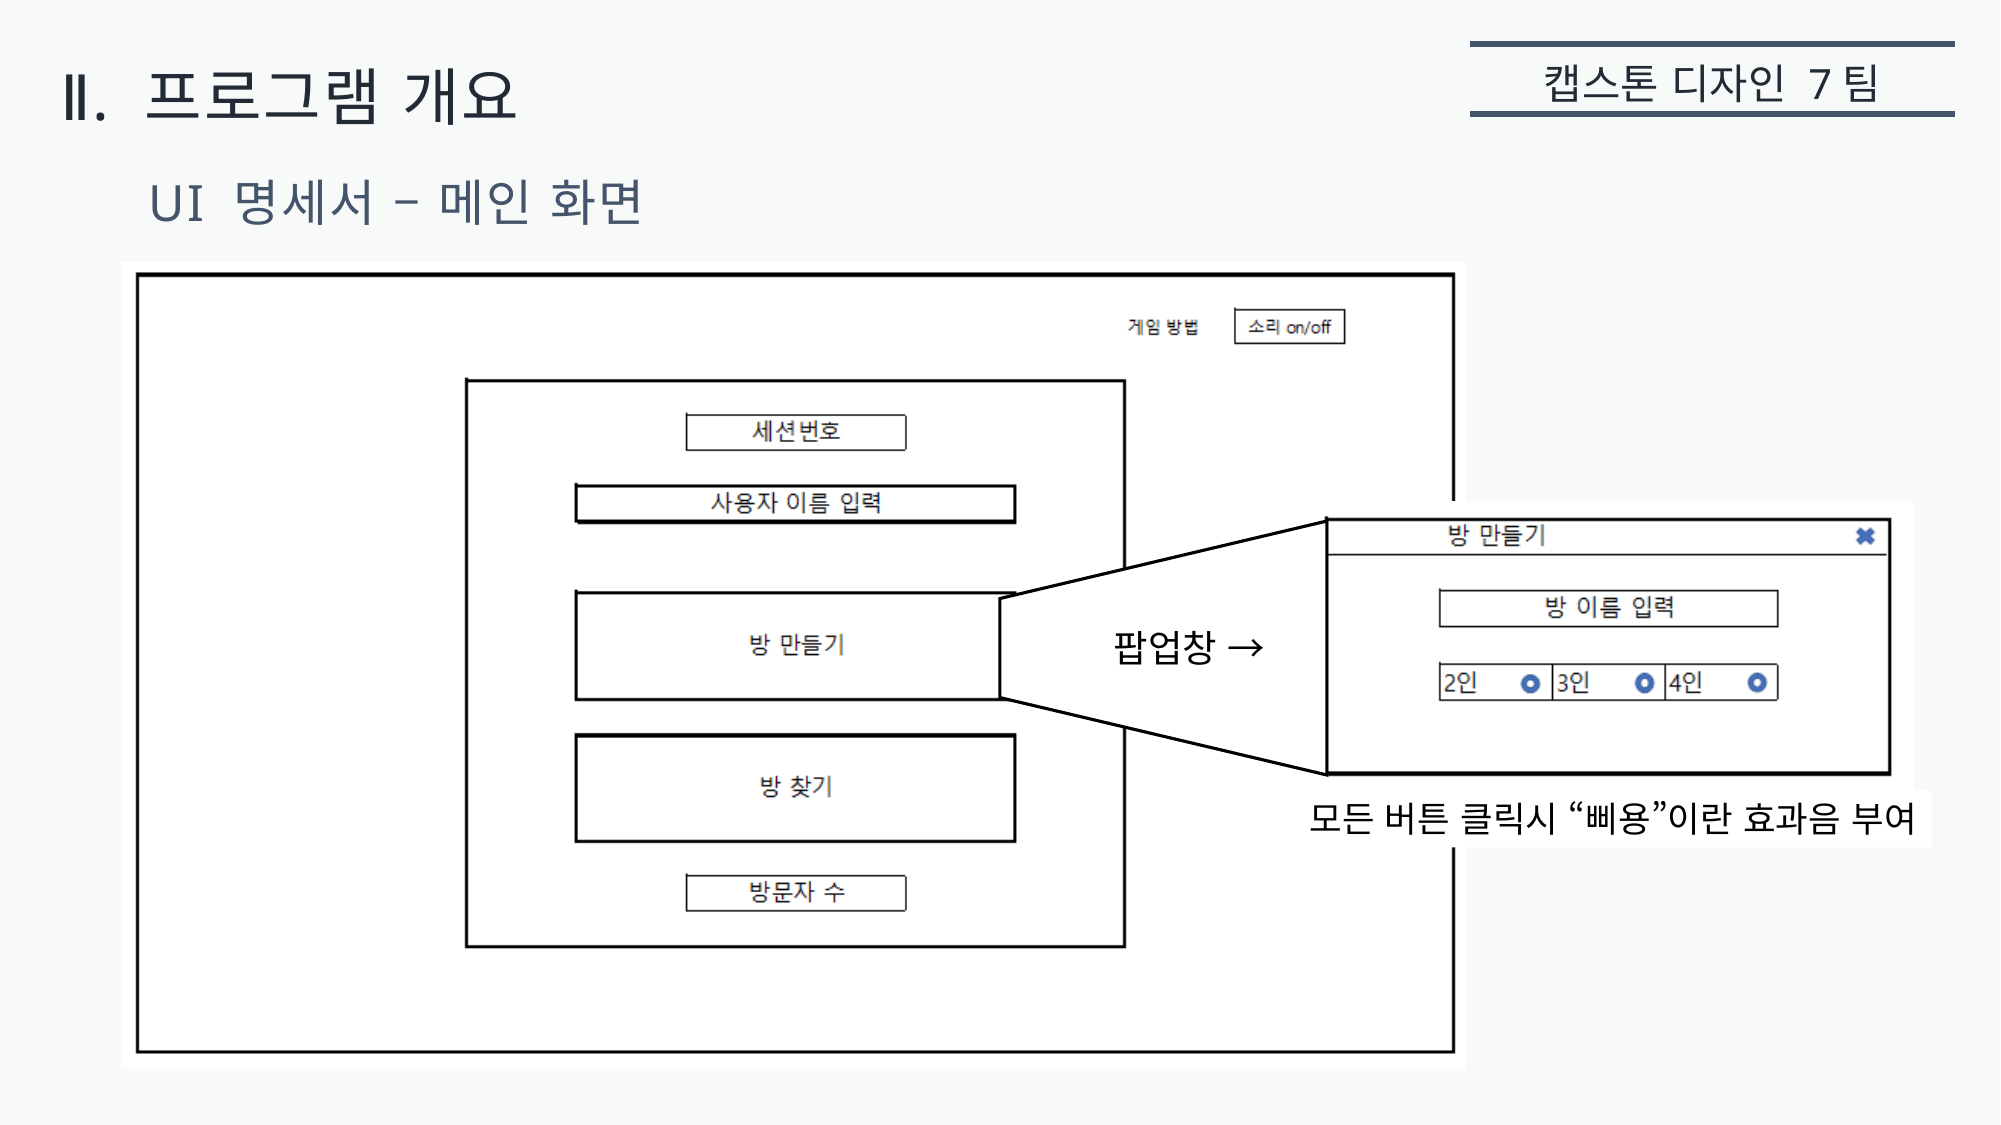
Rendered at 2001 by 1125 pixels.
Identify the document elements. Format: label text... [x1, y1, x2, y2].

text_box 캡스톤 디자인 7팀 [1470, 50, 1955, 114]
text_box Ⅱ. 프로그램 개요 [45, 50, 619, 141]
text_box 모든 버튼 클릭시 “삐용”이란 효과음 부여 [1466, 790, 1932, 848]
text_box UI 명세서 – 메인 화면 [133, 164, 708, 240]
picture [121, 262, 1915, 1069]
